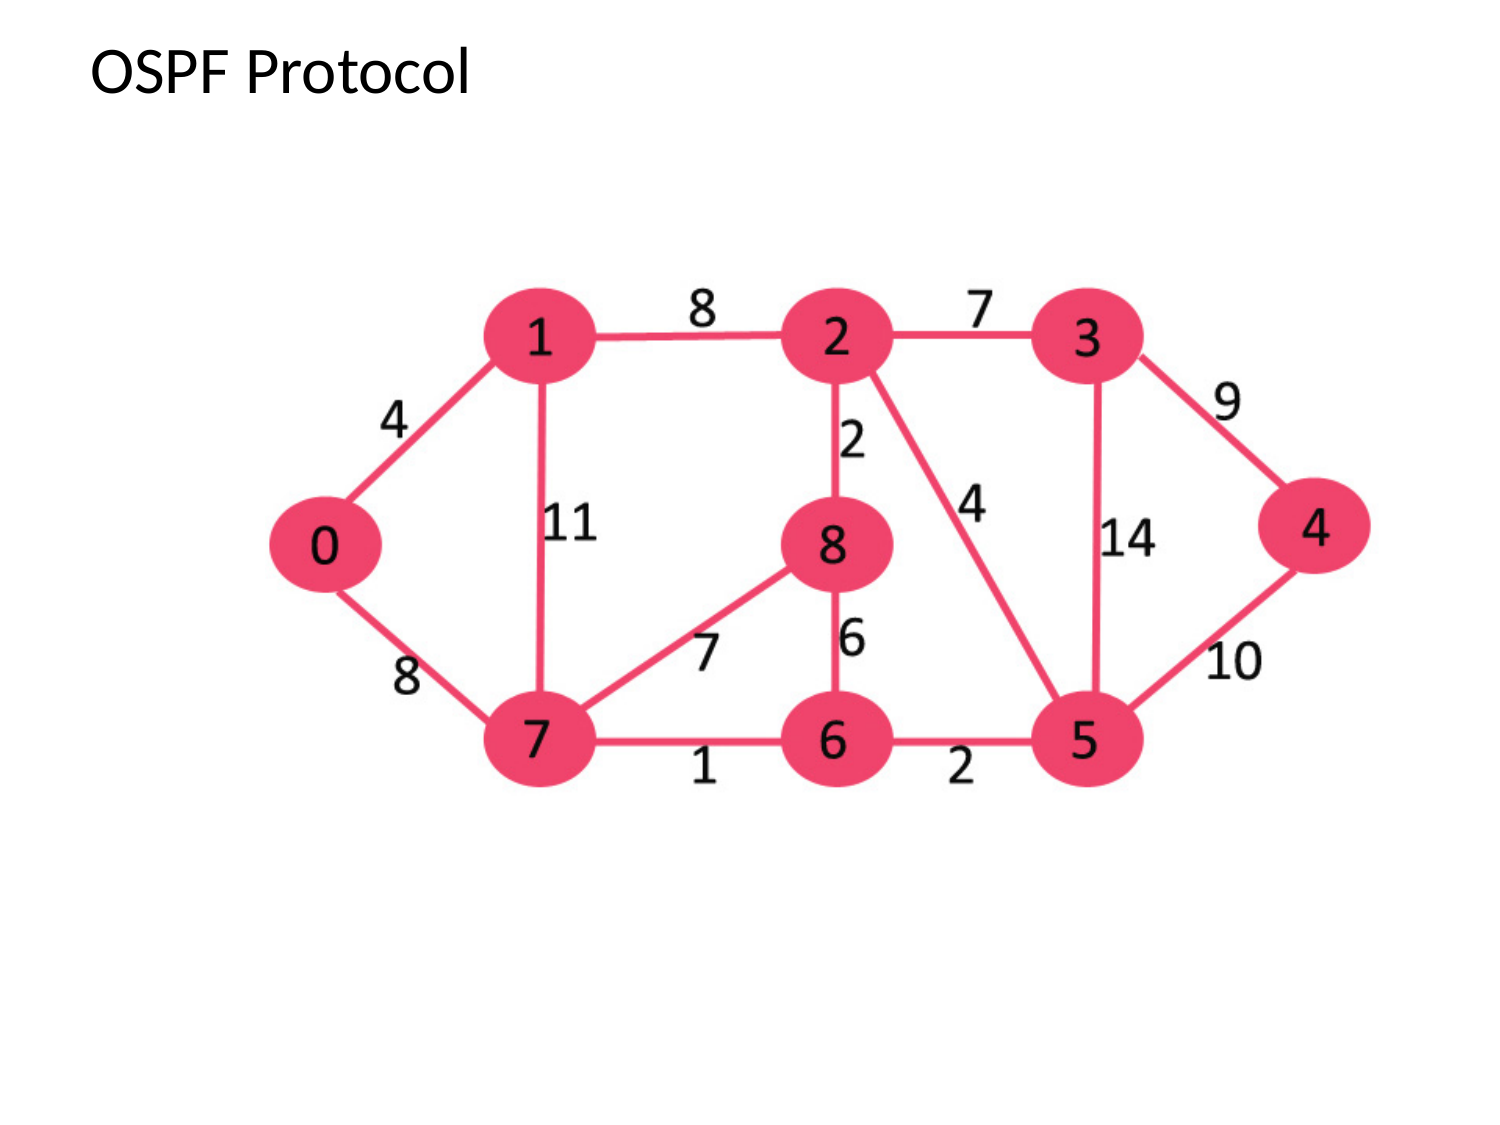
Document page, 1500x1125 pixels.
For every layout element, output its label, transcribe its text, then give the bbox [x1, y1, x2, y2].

list OSPF Protocol [75, 19, 1425, 173]
picture [265, 278, 1382, 800]
